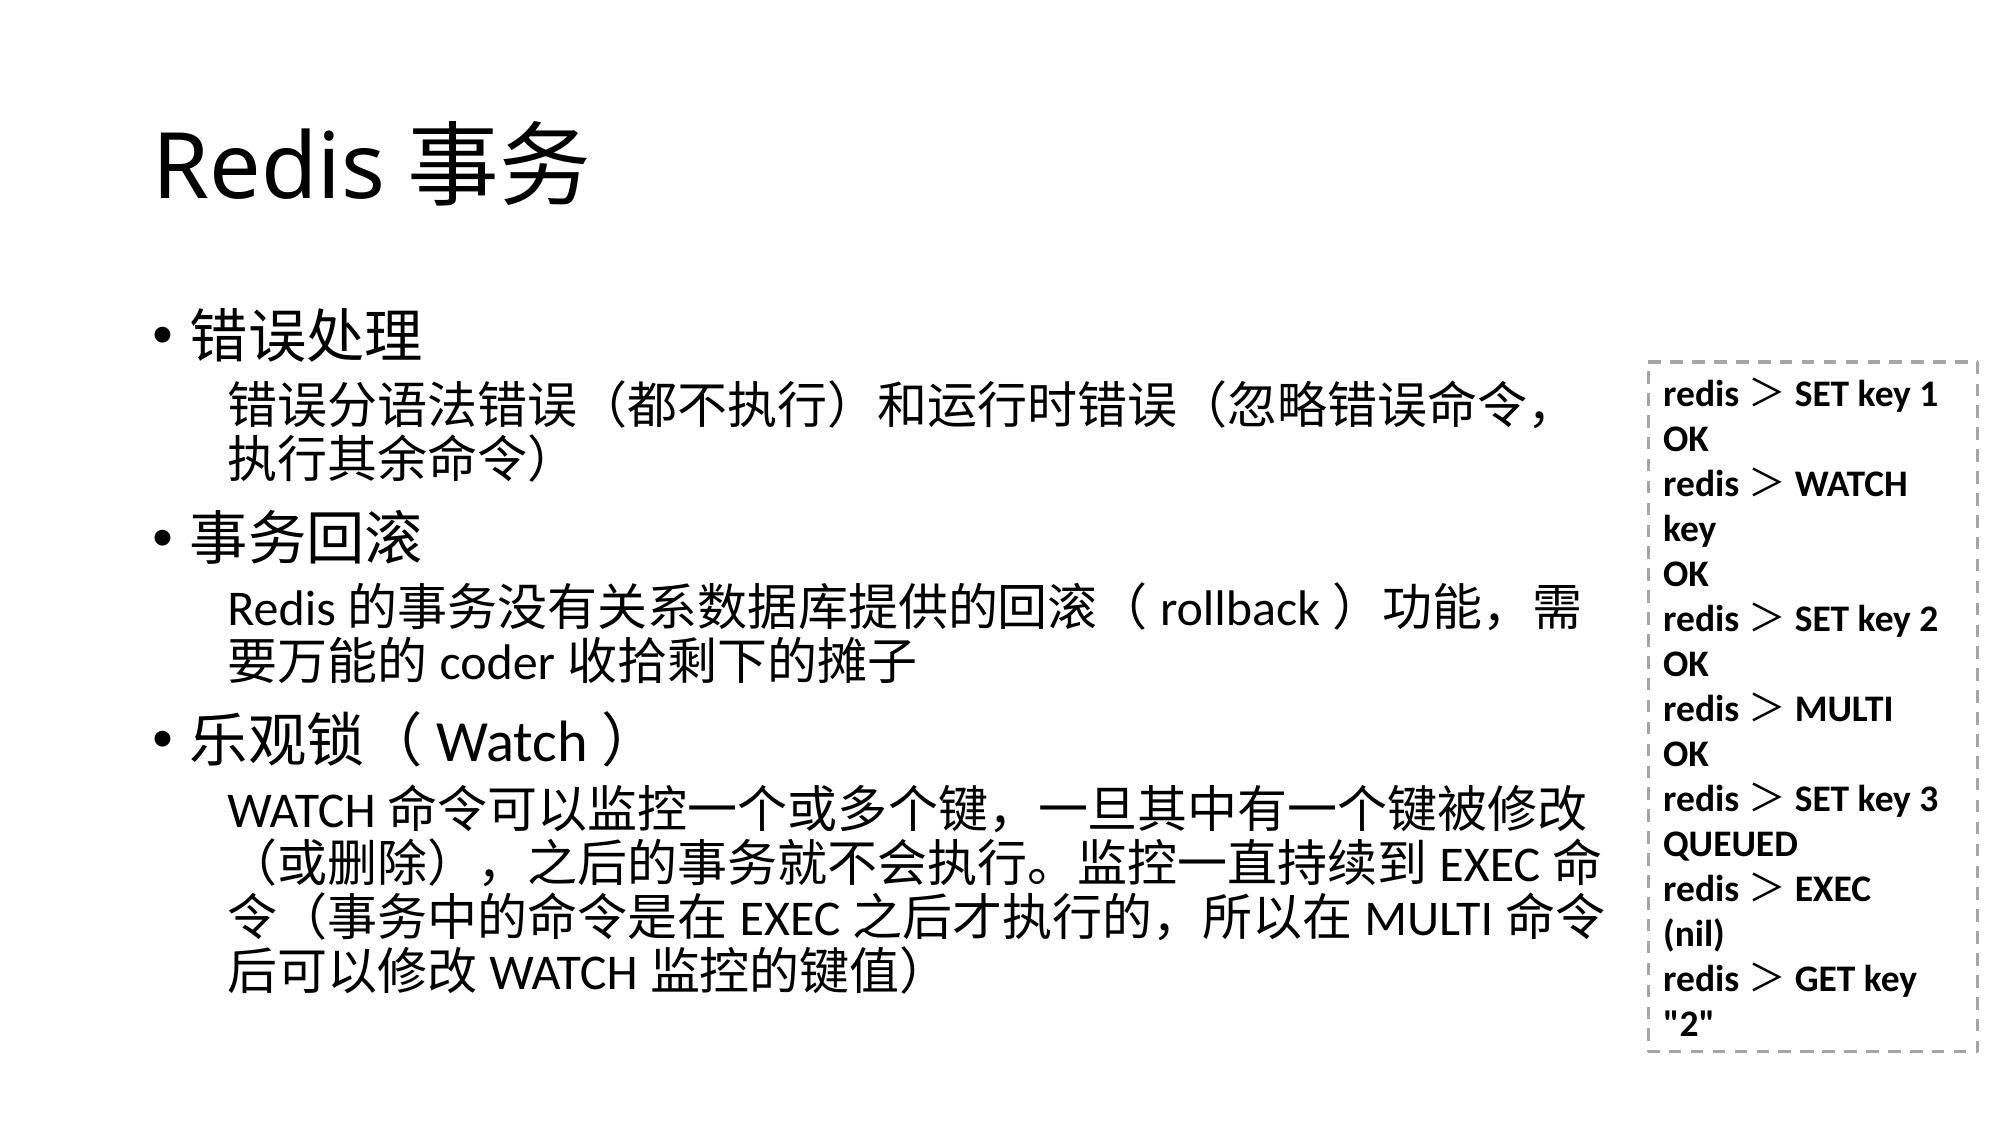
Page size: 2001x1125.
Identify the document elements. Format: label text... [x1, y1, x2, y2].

list 错误处理 错误分语法错误（都不执行）和运行时错误（忽略错误命令，执行其余命令） 事务回滚 Redis的事务没有关系数据库提供的回滚（rollback）功能，需要万能的coder收拾剩下的摊子 乐观锁（Watch） WATCH命令可以监控一个或多个键，一旦其中有一个键被修改（或删除），之后的事务就不会执行。监控一直持续到EXEC命令（事务中的命令是在EXEC之后才执行的，所以在MULTI命令后可以修改WATCH监控的键值） [137, 299, 1623, 1014]
text_box redis＞SET key 1 OK redis＞WATCH key OK redis＞SET key 2 OK redis＞MULTI OK redis＞SET key 3 QUEUED redis＞EXEC (nil) redis＞GET key "2" [1648, 361, 1978, 1052]
title Redis事务 [137, 59, 1863, 278]
